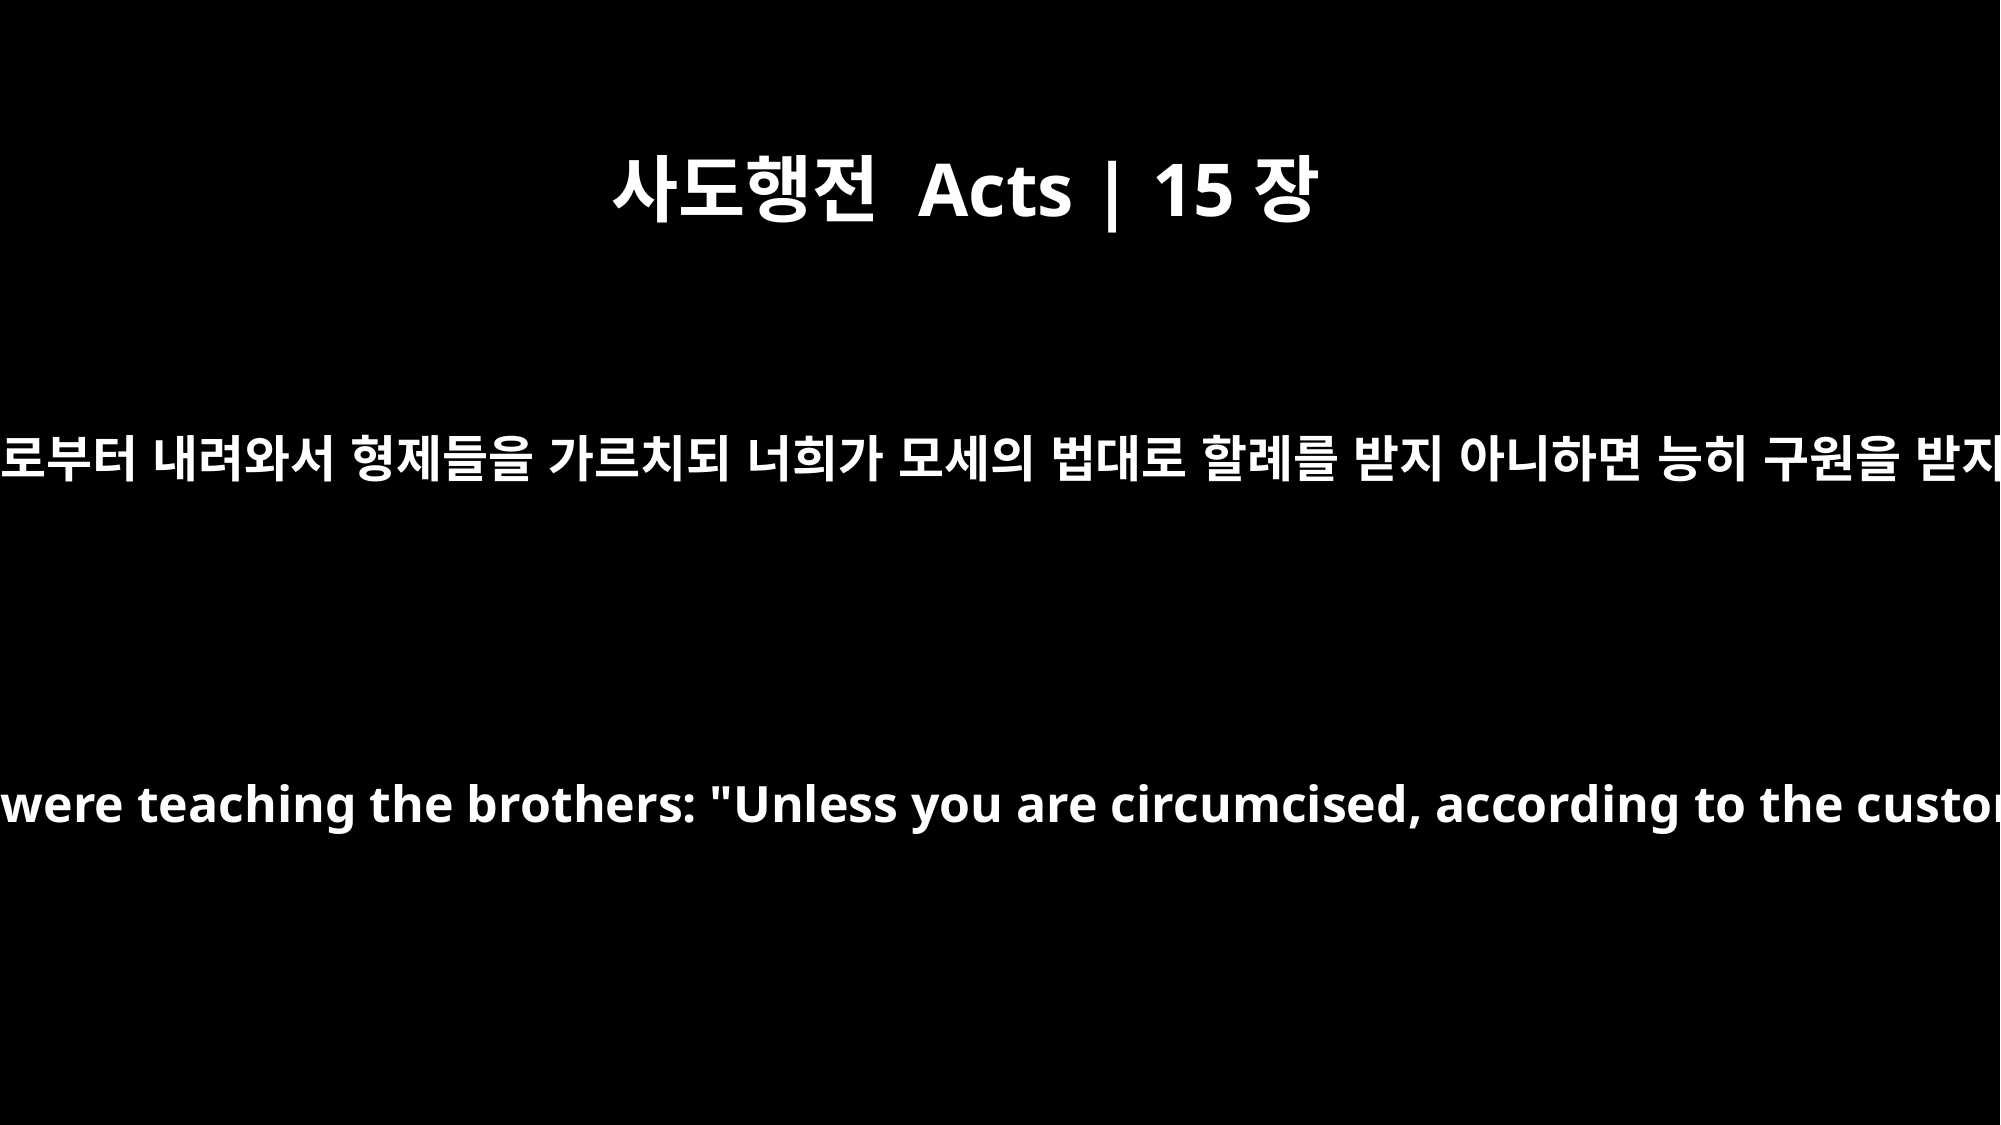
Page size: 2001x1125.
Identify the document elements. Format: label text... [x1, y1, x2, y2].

text_box 1 어떤 사람들이 유대로부터 내려와서 형제들을 가르치되 너희가 모세의 법대로 할례를 받지 아니하면 능히 구원을 받지 못하리라 하니 [0, 359, 2000, 495]
text_box Some men came down from Judea to Antioch and were teaching the brothers: "Unless you are circumcised, according to the custom taught by Moses, you cannot be saved." [0, 764, 2000, 840]
text_box 사도행전 Acts | 15장 [596, 136, 1336, 239]
